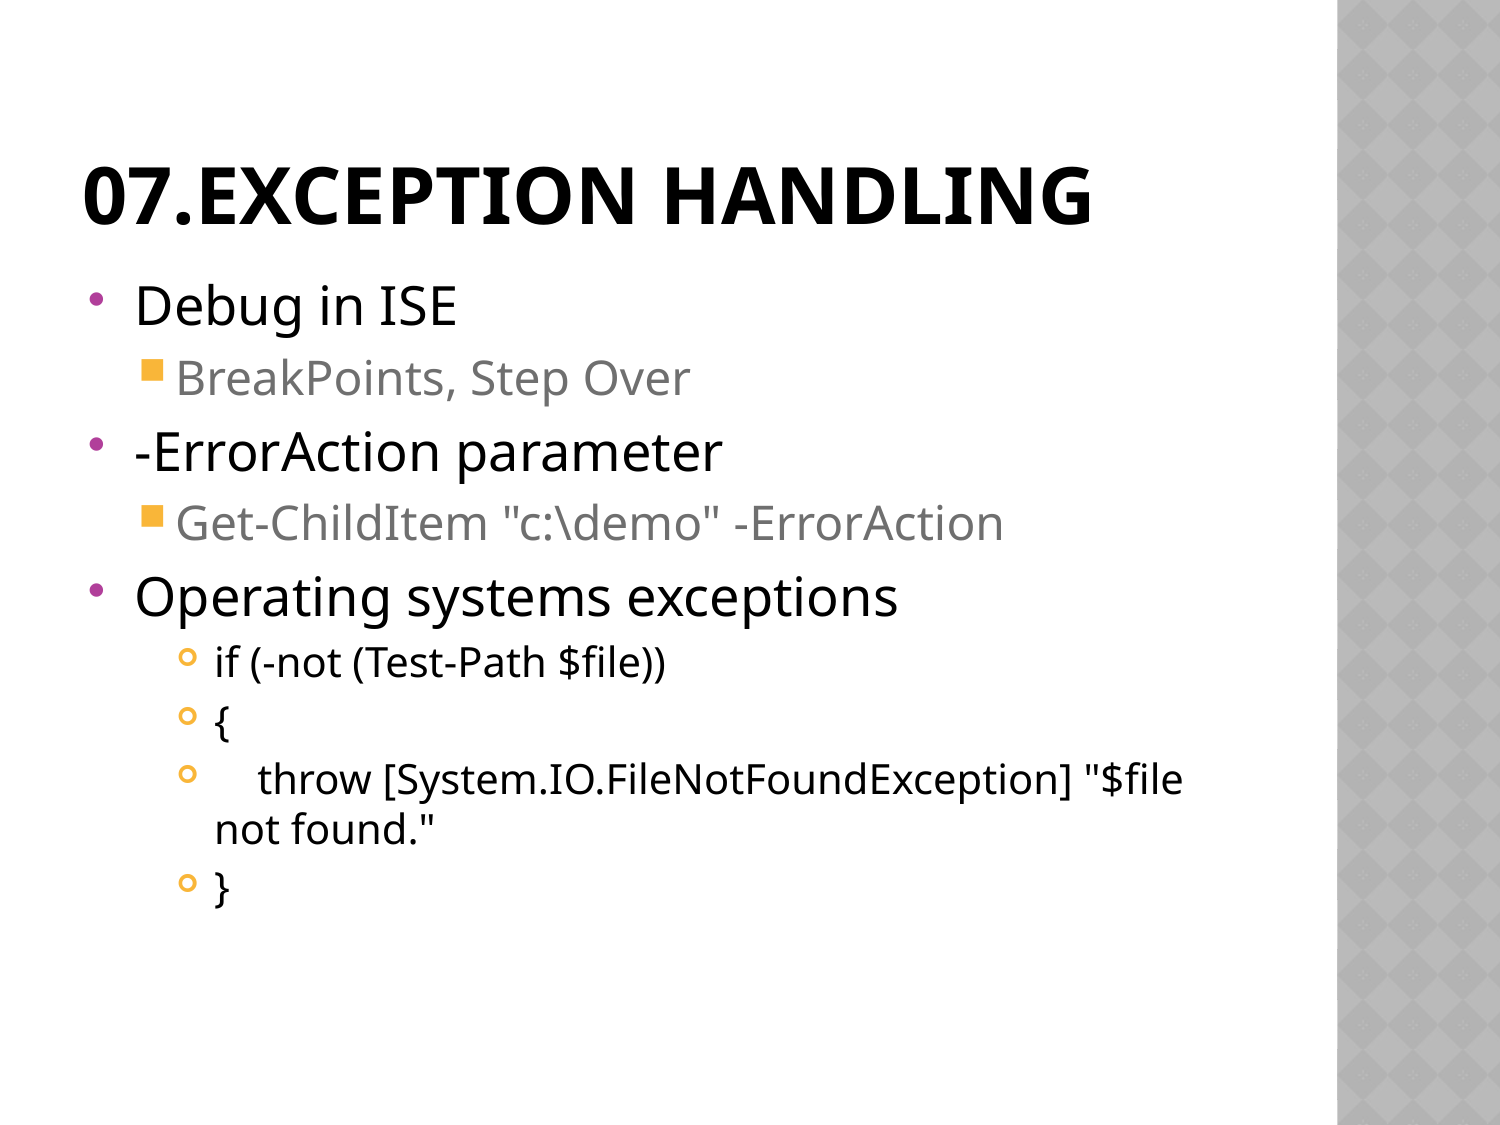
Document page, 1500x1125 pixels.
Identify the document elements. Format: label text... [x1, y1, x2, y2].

list Debug in ISE BreakPoints, Step Over -ErrorAction parameter Get-ChildItem "c:\demo" -ErrorAction Operating systems exceptions if (-not (Test-Path $file)) { throw [System.IO.FileNotFoundException] "$file not found." } [75, 264, 1263, 1059]
title 07.Exception Handling [75, 52, 1263, 240]
